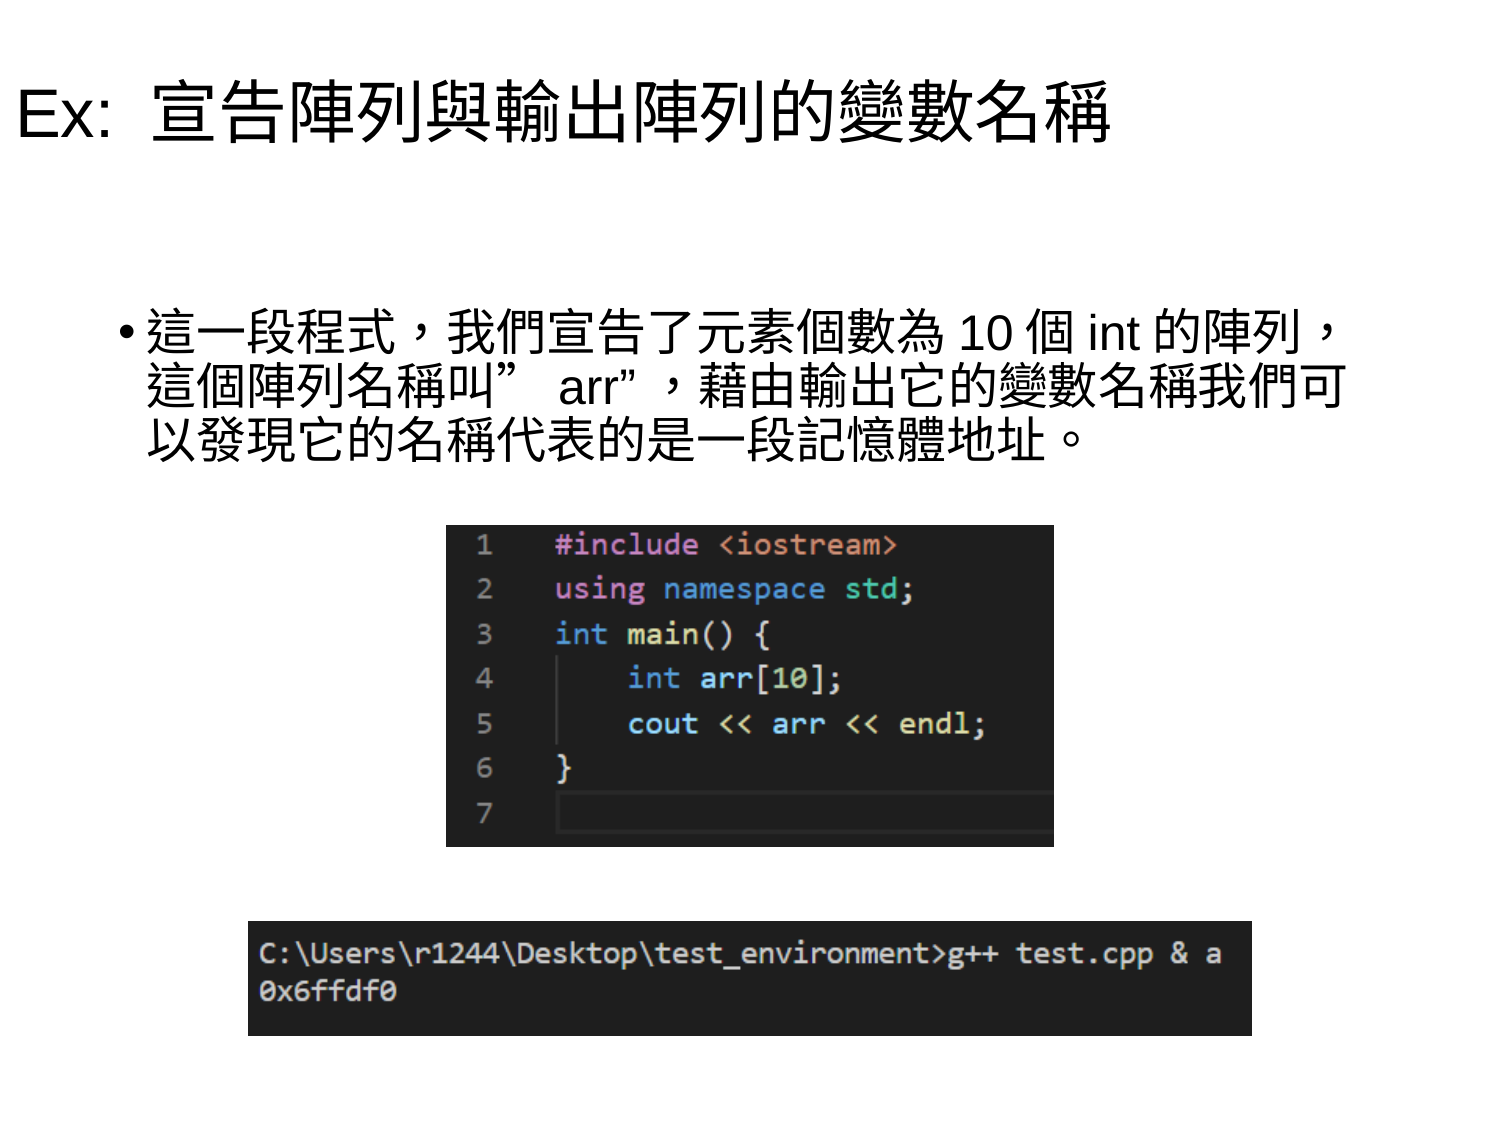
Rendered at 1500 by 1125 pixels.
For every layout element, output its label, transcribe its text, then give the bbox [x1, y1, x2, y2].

title Ex: 宣告陣列與輸出陣列的變數名稱 [0, 6, 1294, 225]
picture [248, 921, 1252, 1036]
list 這一段程式，我們宣告了元素個數為10個int的陣列，這個陣列名稱叫”arr”，藉由輸出它的變數名稱我們可以發現它的名稱代表的是一段記憶體地址。 [103, 299, 1397, 1014]
picture [446, 525, 1054, 847]
